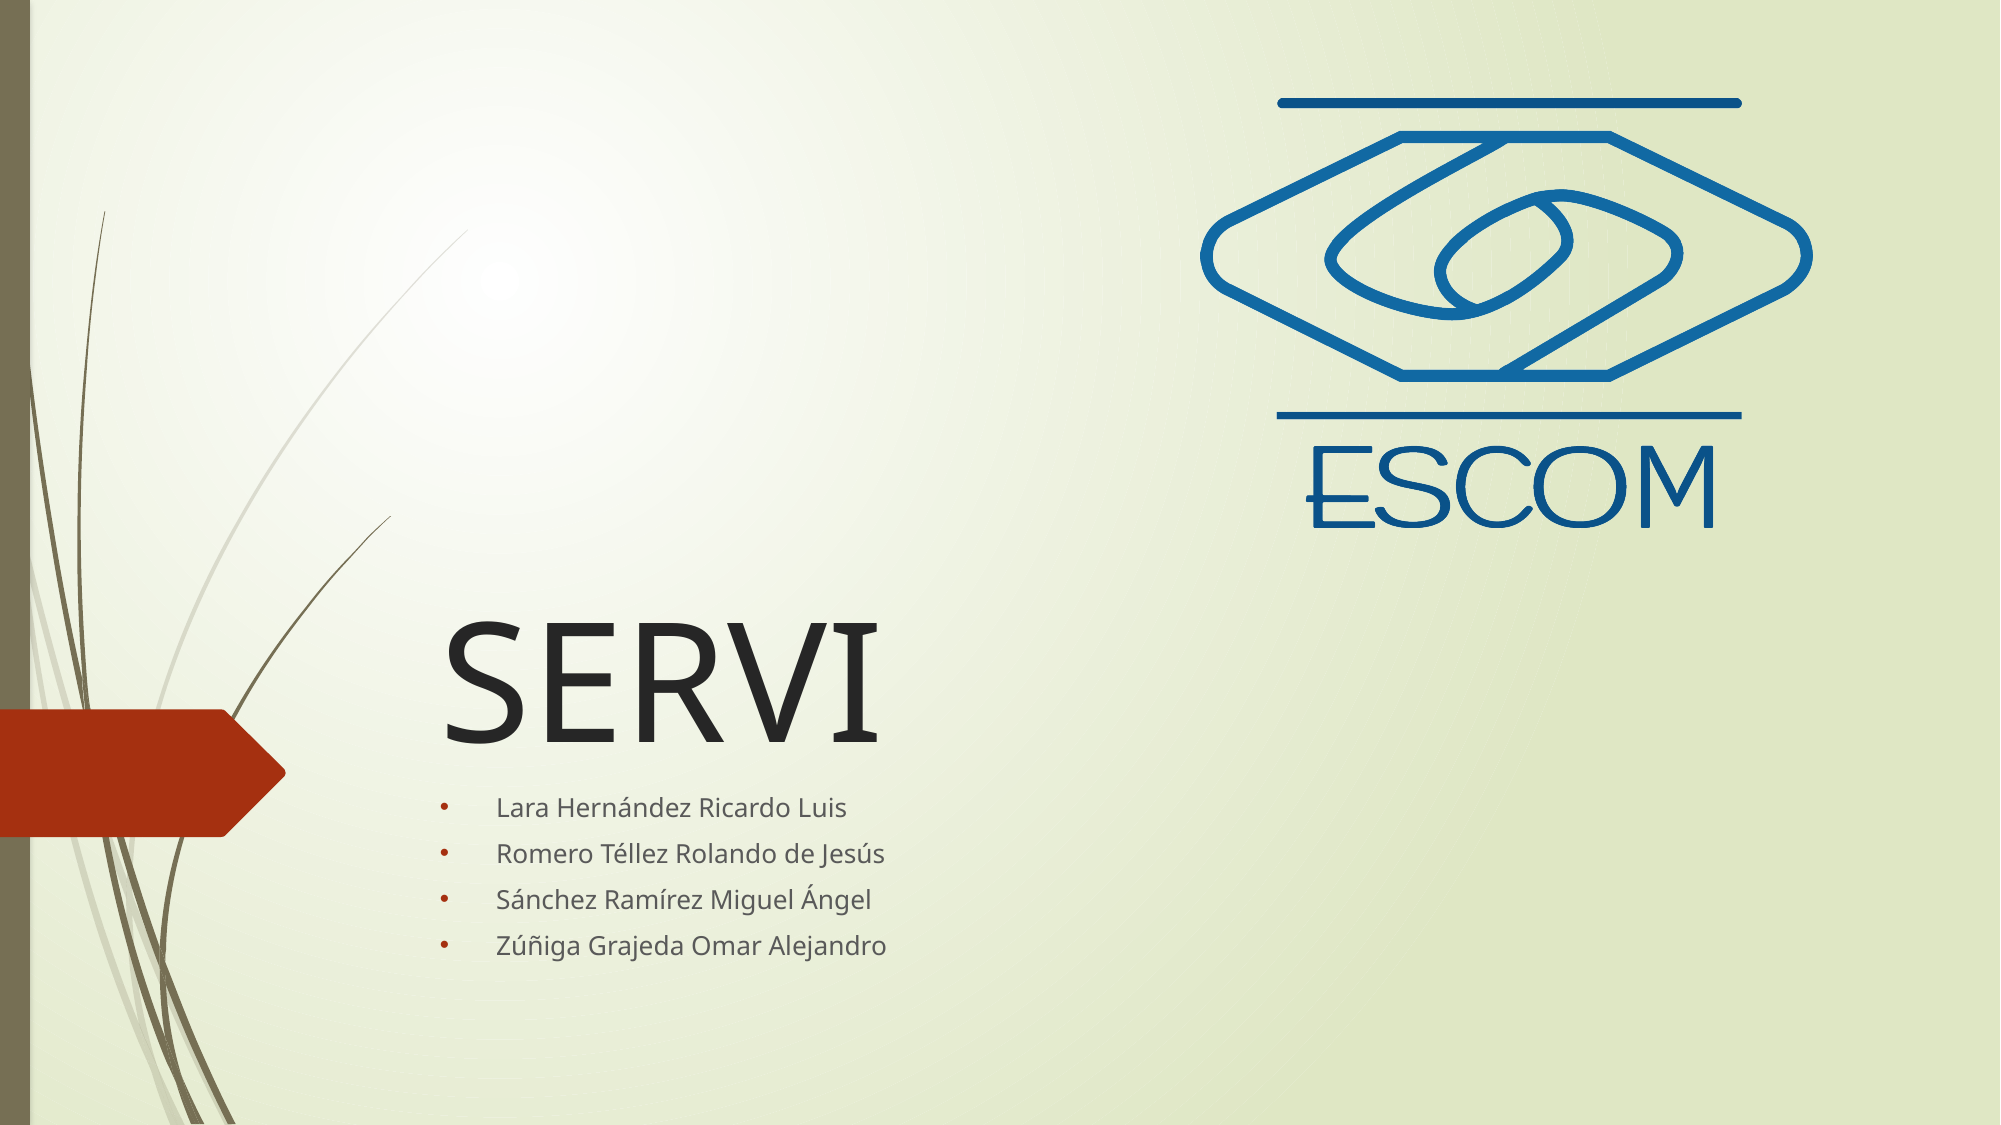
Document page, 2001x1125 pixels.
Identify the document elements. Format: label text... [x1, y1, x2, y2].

title SERVI [424, 412, 1888, 783]
subtitle Lara Hernández Ricardo Luis Romero Téllez Rolando de Jesús Sánchez Ramírez Miguel Ángel Zúñiga Grajeda Omar Alejandro [424, 783, 1888, 969]
picture [1200, 98, 1813, 528]
